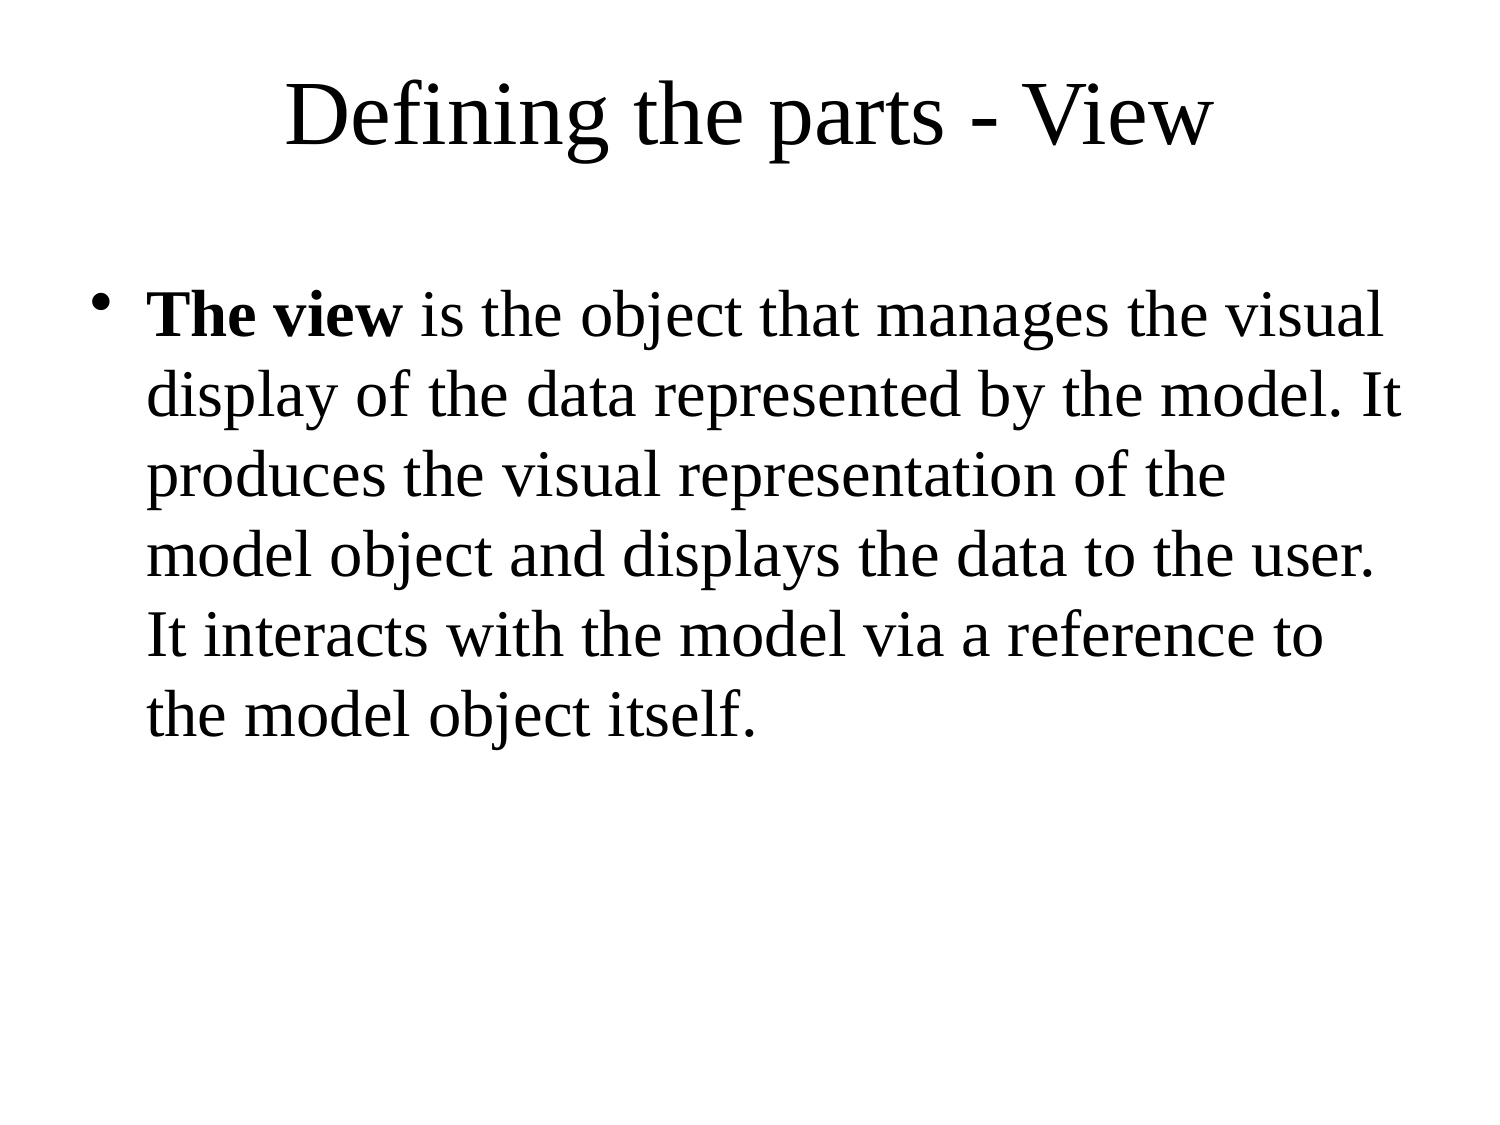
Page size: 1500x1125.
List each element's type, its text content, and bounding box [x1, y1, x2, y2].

title Defining the parts - View [75, 45, 1425, 233]
list The view is the object that manages the visual display of the data represented by the model. It produces the visual representation of the model object and displays the data to the user. It interacts with the model via a reference to the model object itself. [75, 262, 1425, 1005]
